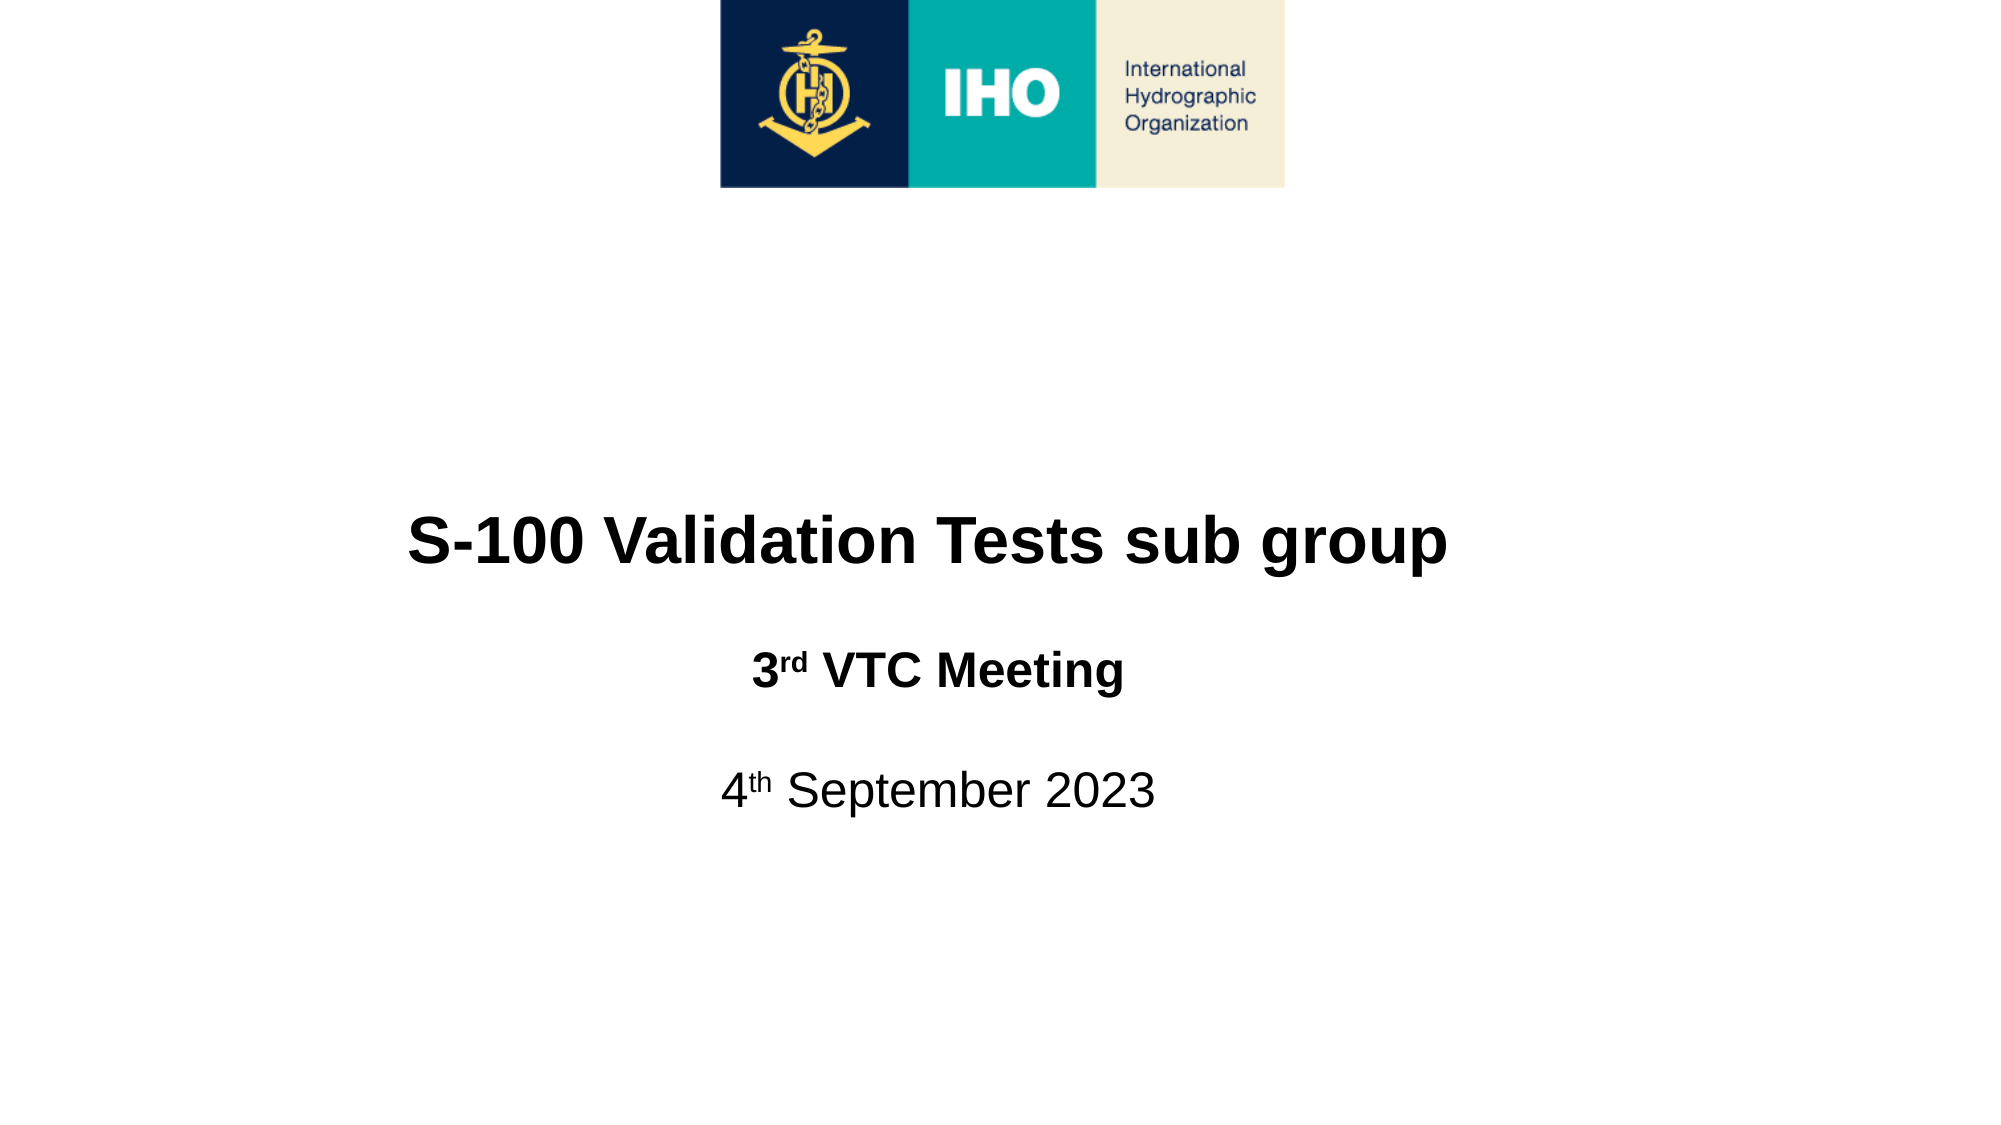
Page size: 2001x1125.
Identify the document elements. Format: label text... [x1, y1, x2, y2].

picture [720, 0, 1285, 188]
text_box S-100 Validation Tests sub group 3rd VTC Meeting 4th September 2023 [136, 409, 1741, 885]
